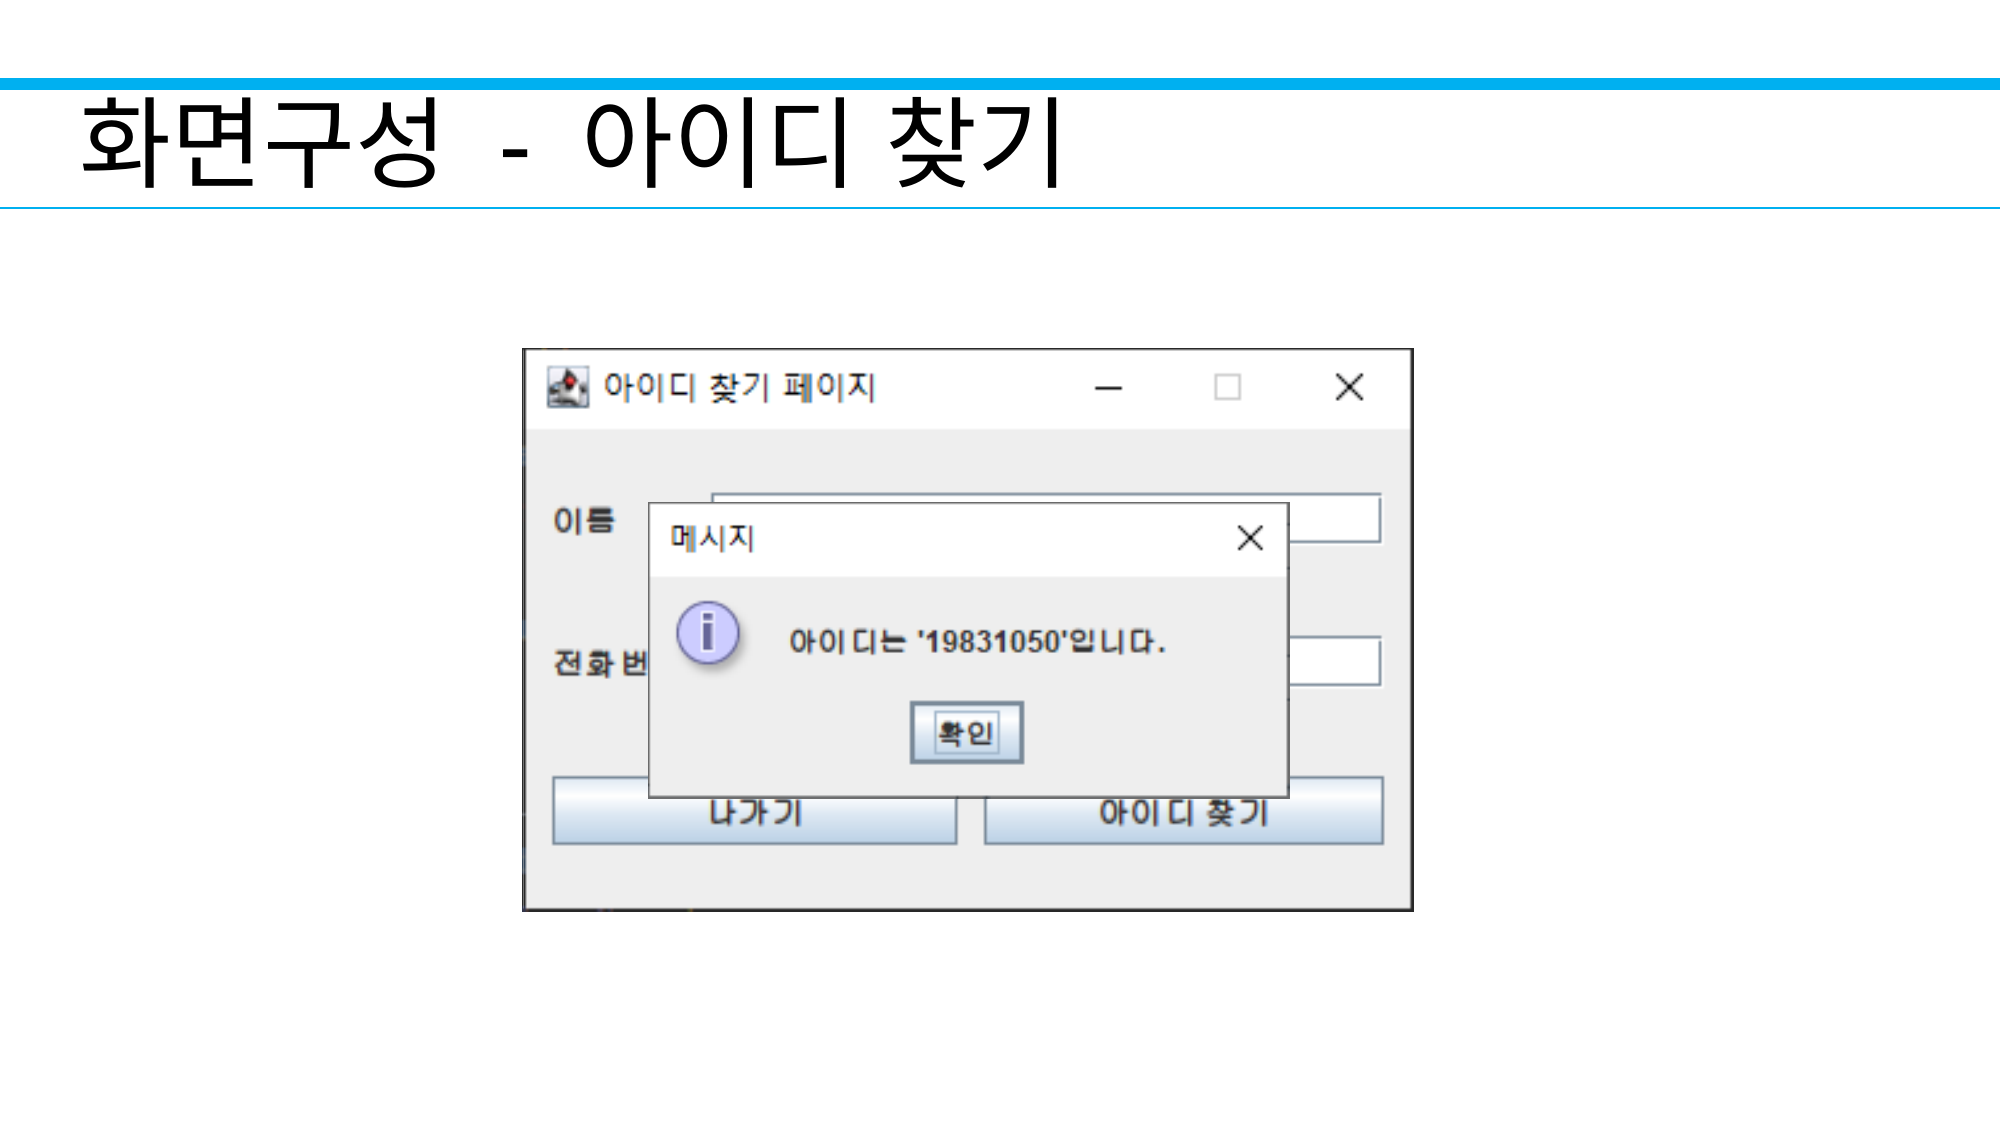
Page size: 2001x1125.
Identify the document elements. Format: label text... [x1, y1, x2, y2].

text_box 화면구성 - 아이디 찾기 [64, 73, 1085, 209]
picture [522, 348, 1414, 912]
